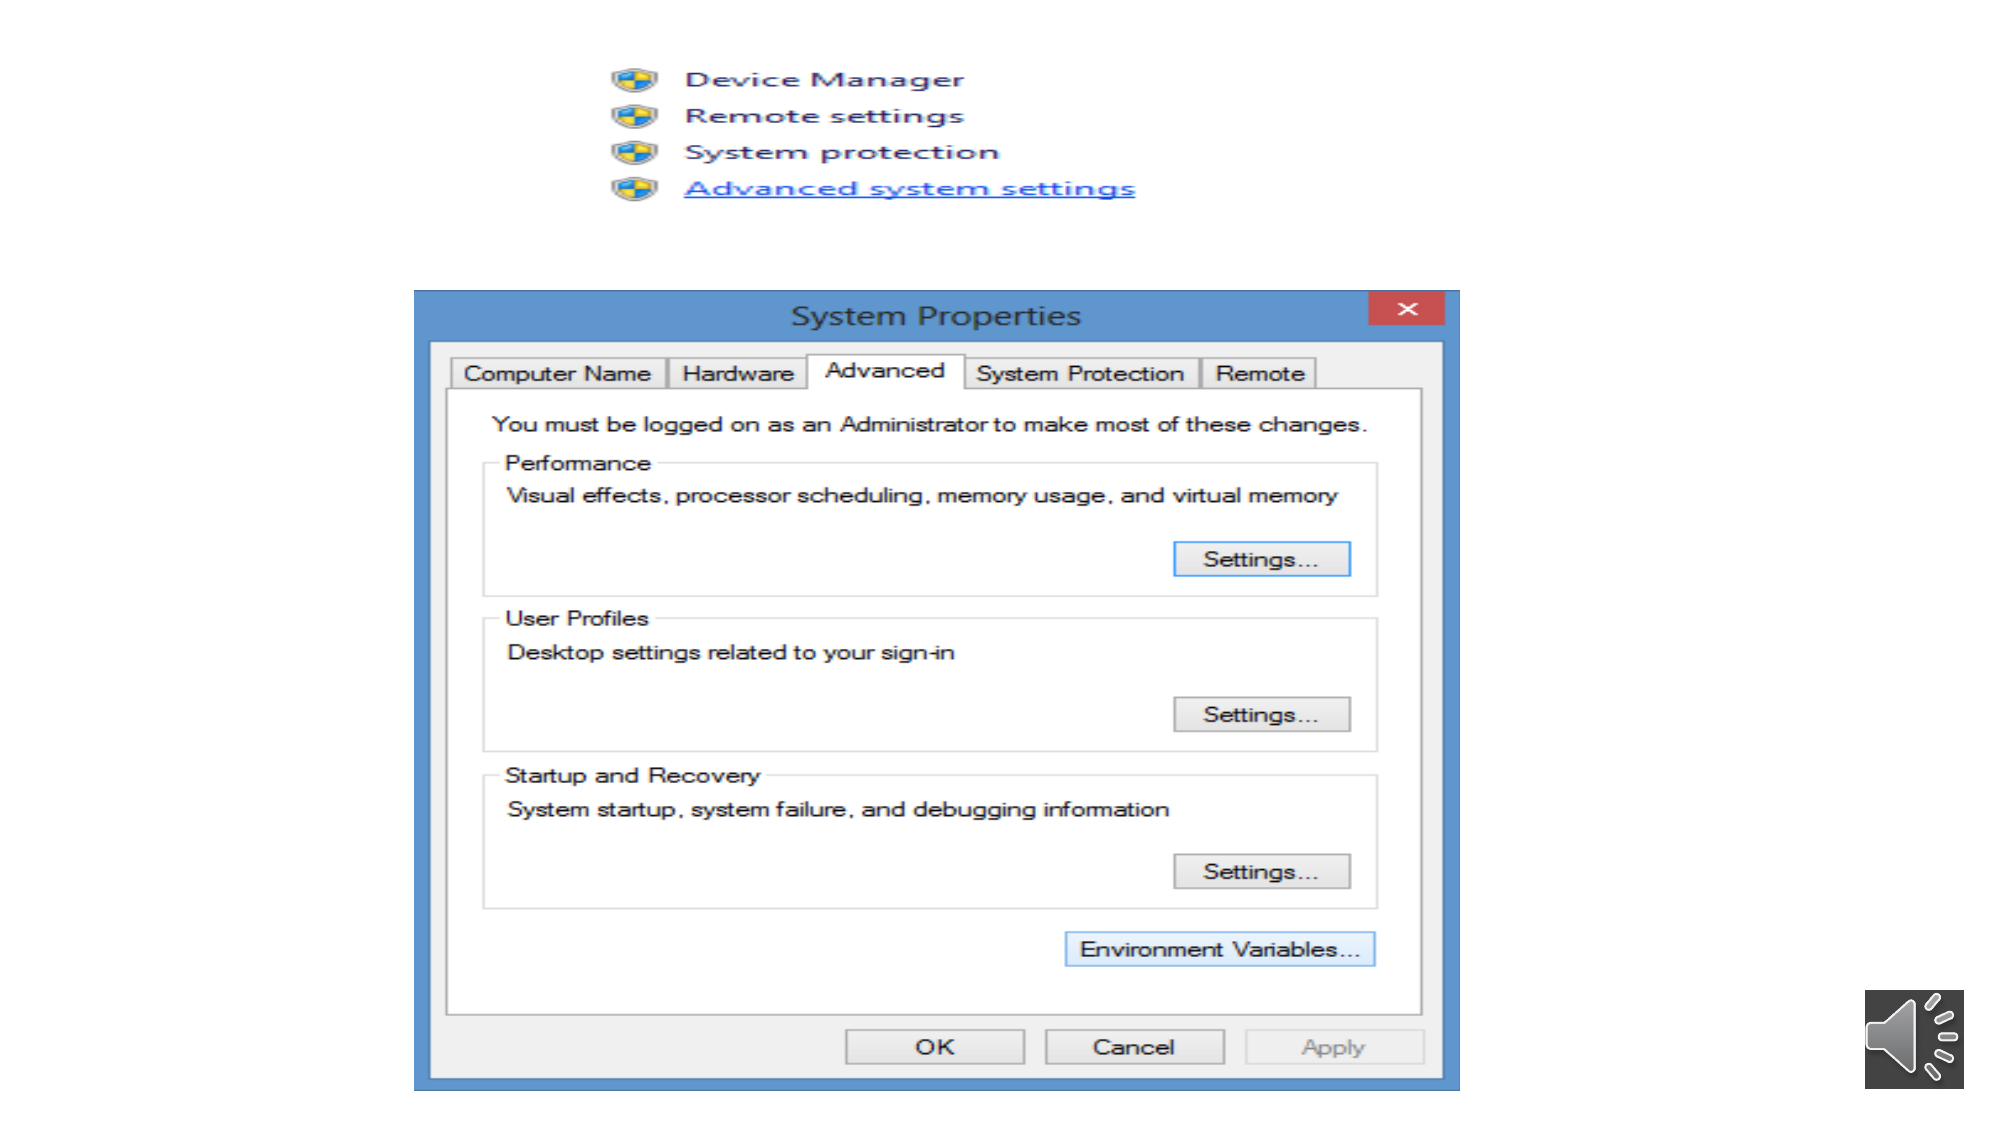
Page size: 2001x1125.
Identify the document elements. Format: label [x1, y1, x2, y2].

picture [1864, 989, 1965, 1090]
picture [593, 52, 1186, 220]
picture [414, 290, 1460, 1091]
